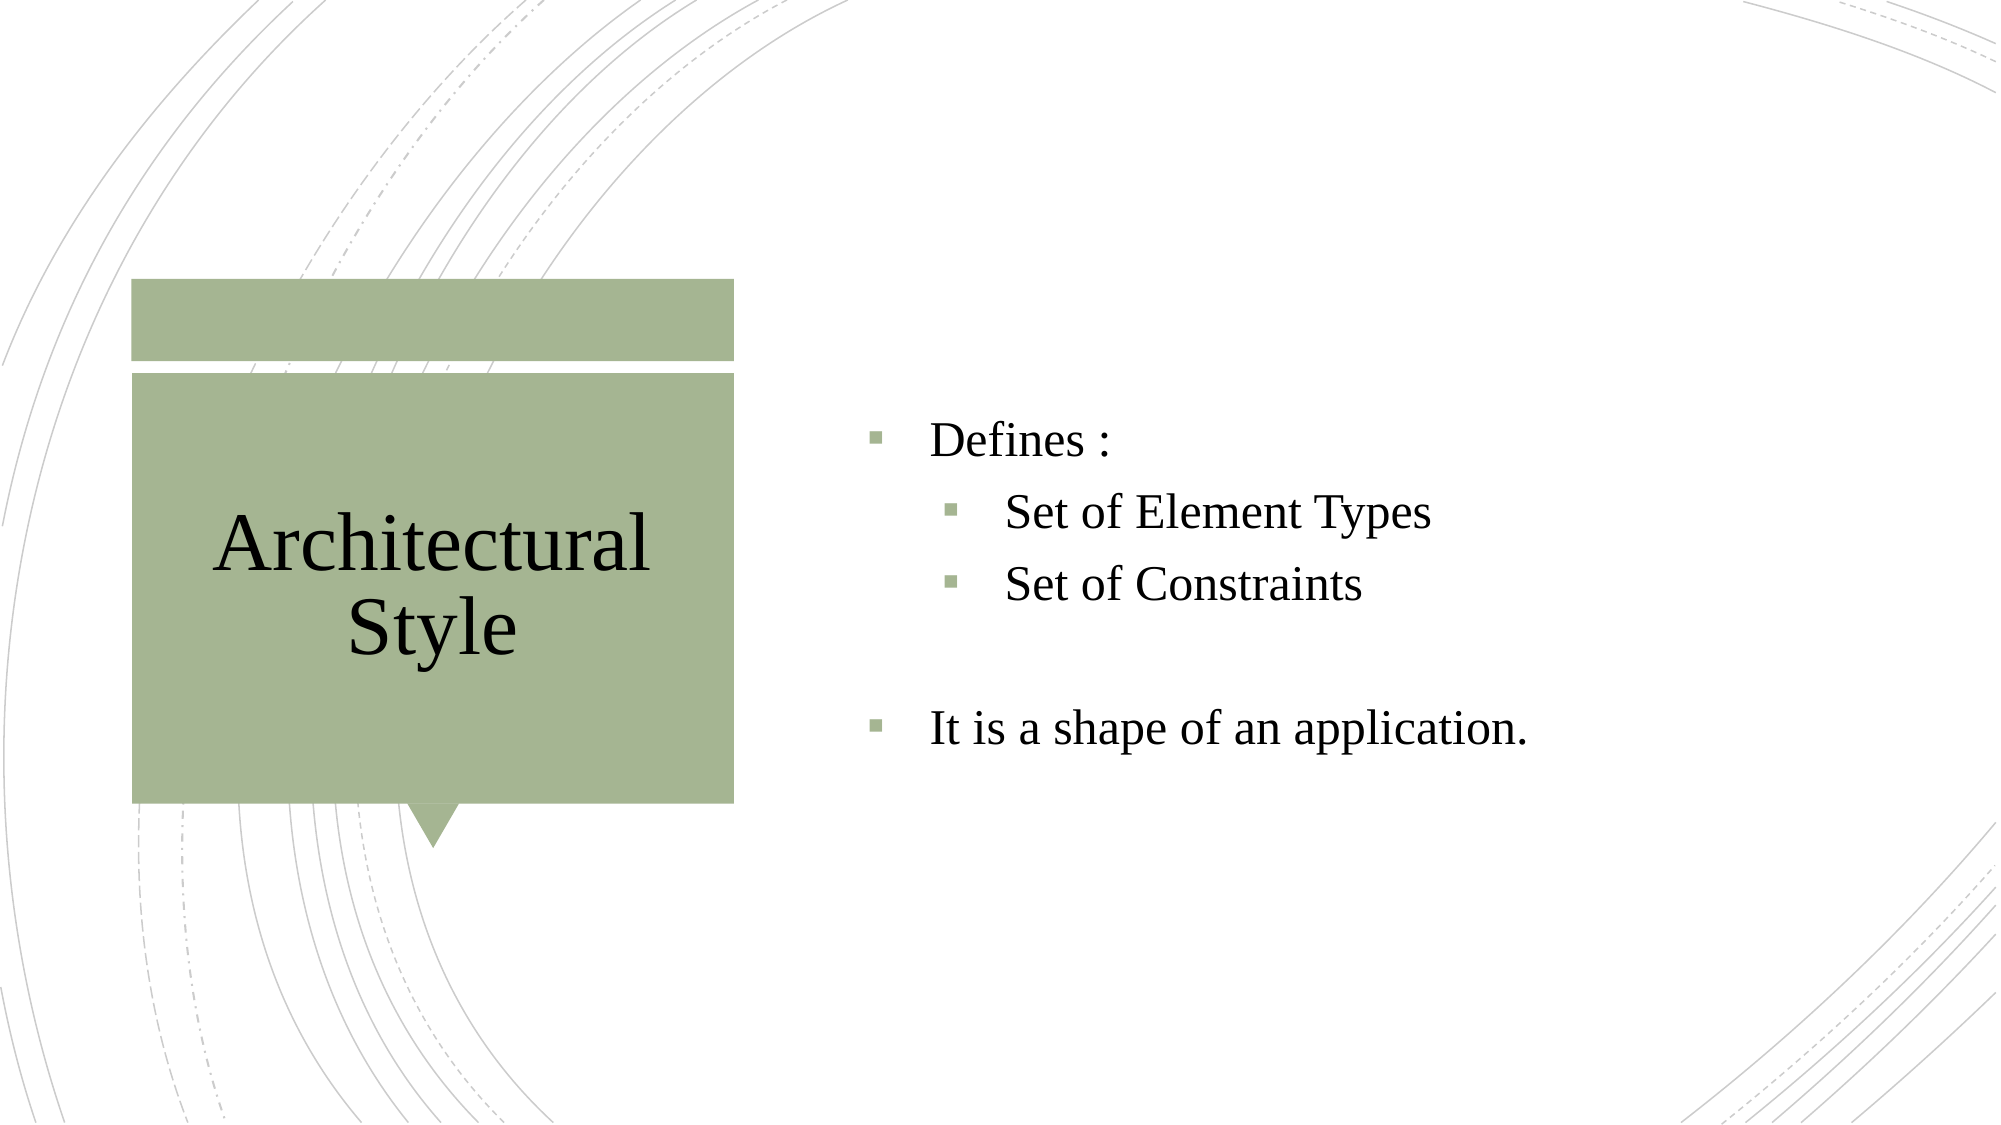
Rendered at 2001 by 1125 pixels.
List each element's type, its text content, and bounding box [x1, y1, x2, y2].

title Architectural Style [145, 385, 720, 789]
list Defines : Set of Element Types Set of Constraints It is a shape of an application. [839, 144, 1871, 1006]
